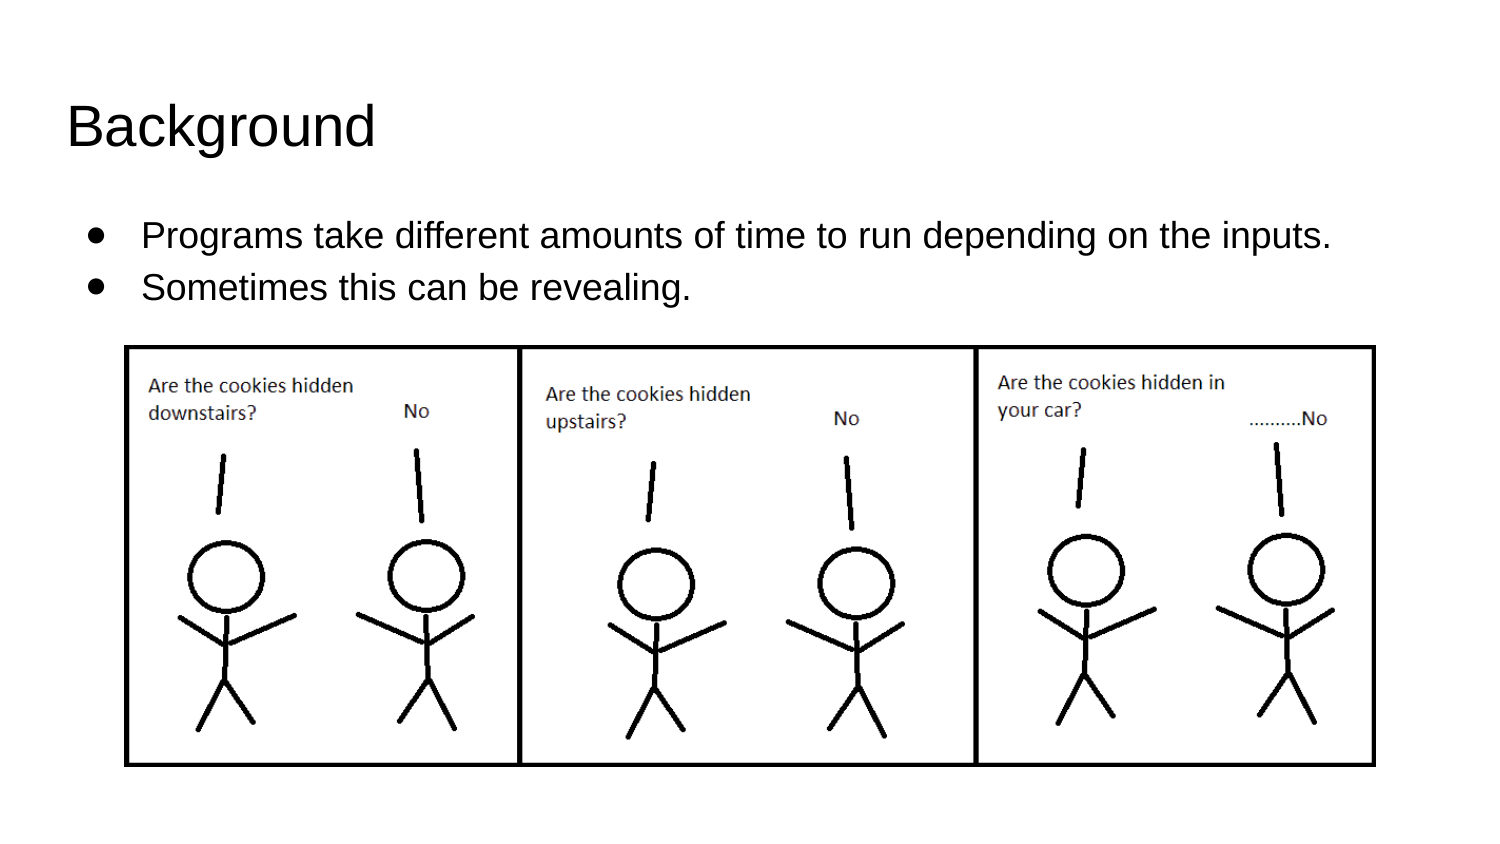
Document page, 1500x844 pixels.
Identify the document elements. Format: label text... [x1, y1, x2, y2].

picture [123, 344, 1376, 767]
title Background [51, 72, 1449, 167]
list Programs take different amounts of time to run depending on the inputs. Sometimes this can be revealing. [51, 189, 1449, 750]
